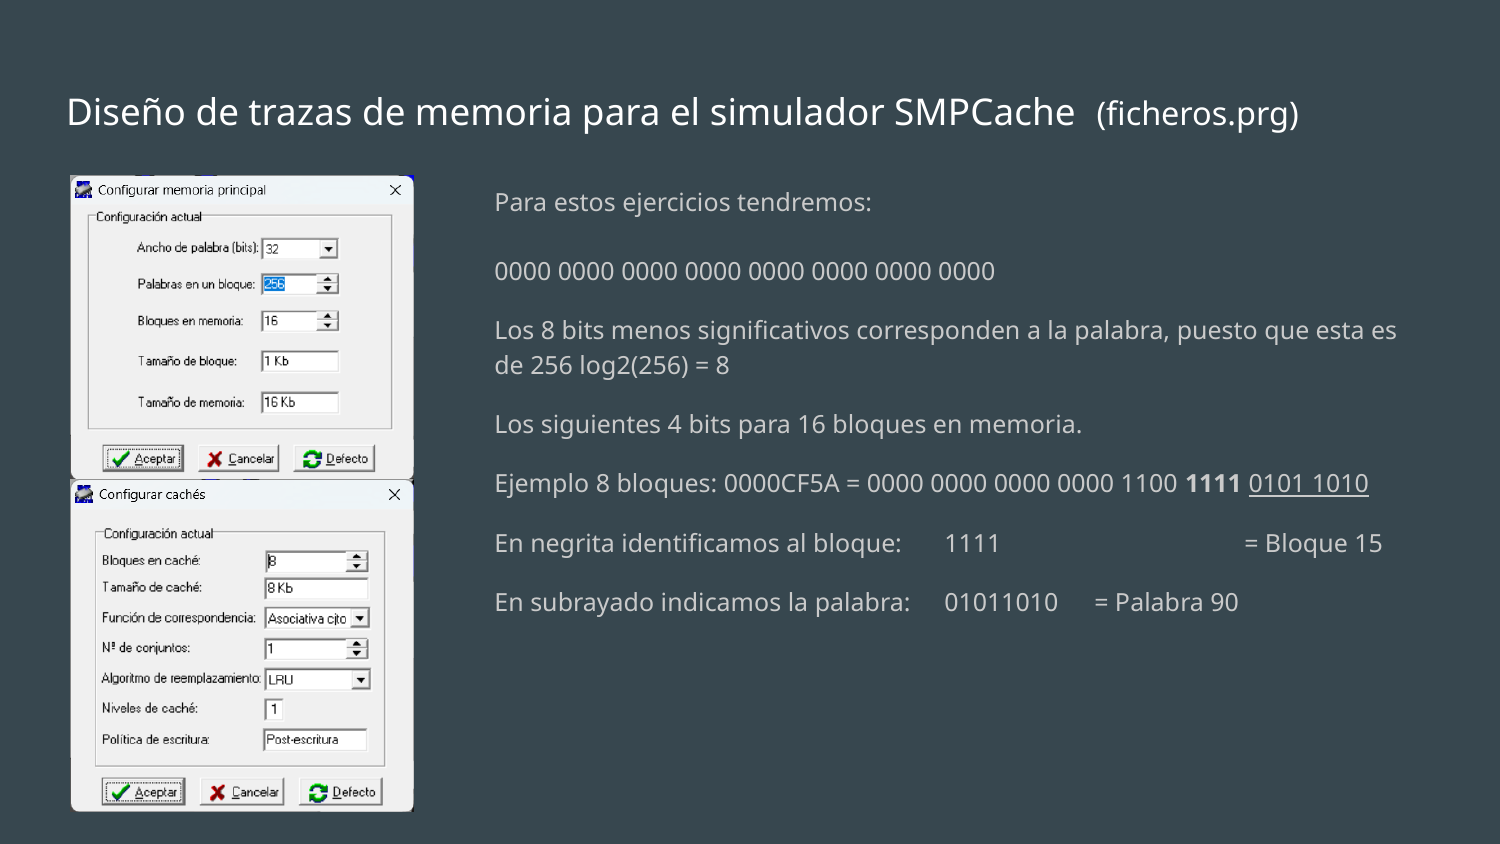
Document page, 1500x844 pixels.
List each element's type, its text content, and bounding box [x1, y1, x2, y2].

title Diseño de trazas de memoria para el simulador SMPCache (ficheros.prg) [51, 72, 1449, 167]
list Para estos ejercicios tendremos: 0000 0000 0000 0000 0000 0000 0000 0000 Los 8 bits menos significativos corresponden a la palabra, puesto que esta es de 256 log2(256) = 8 Los siguientes 4 bits para 16 bloques en memoria. Ejemplo 8 bloques: 0000CF5A = 0000 0000 0000 0000 1100 1111 0101 1010 En negrita identificamos al bloque: 1111 = Bloque 15 En subrayado indicamos la palabra: 01011010 = Palabra 90 [479, 166, 1449, 815]
picture [70, 175, 414, 812]
